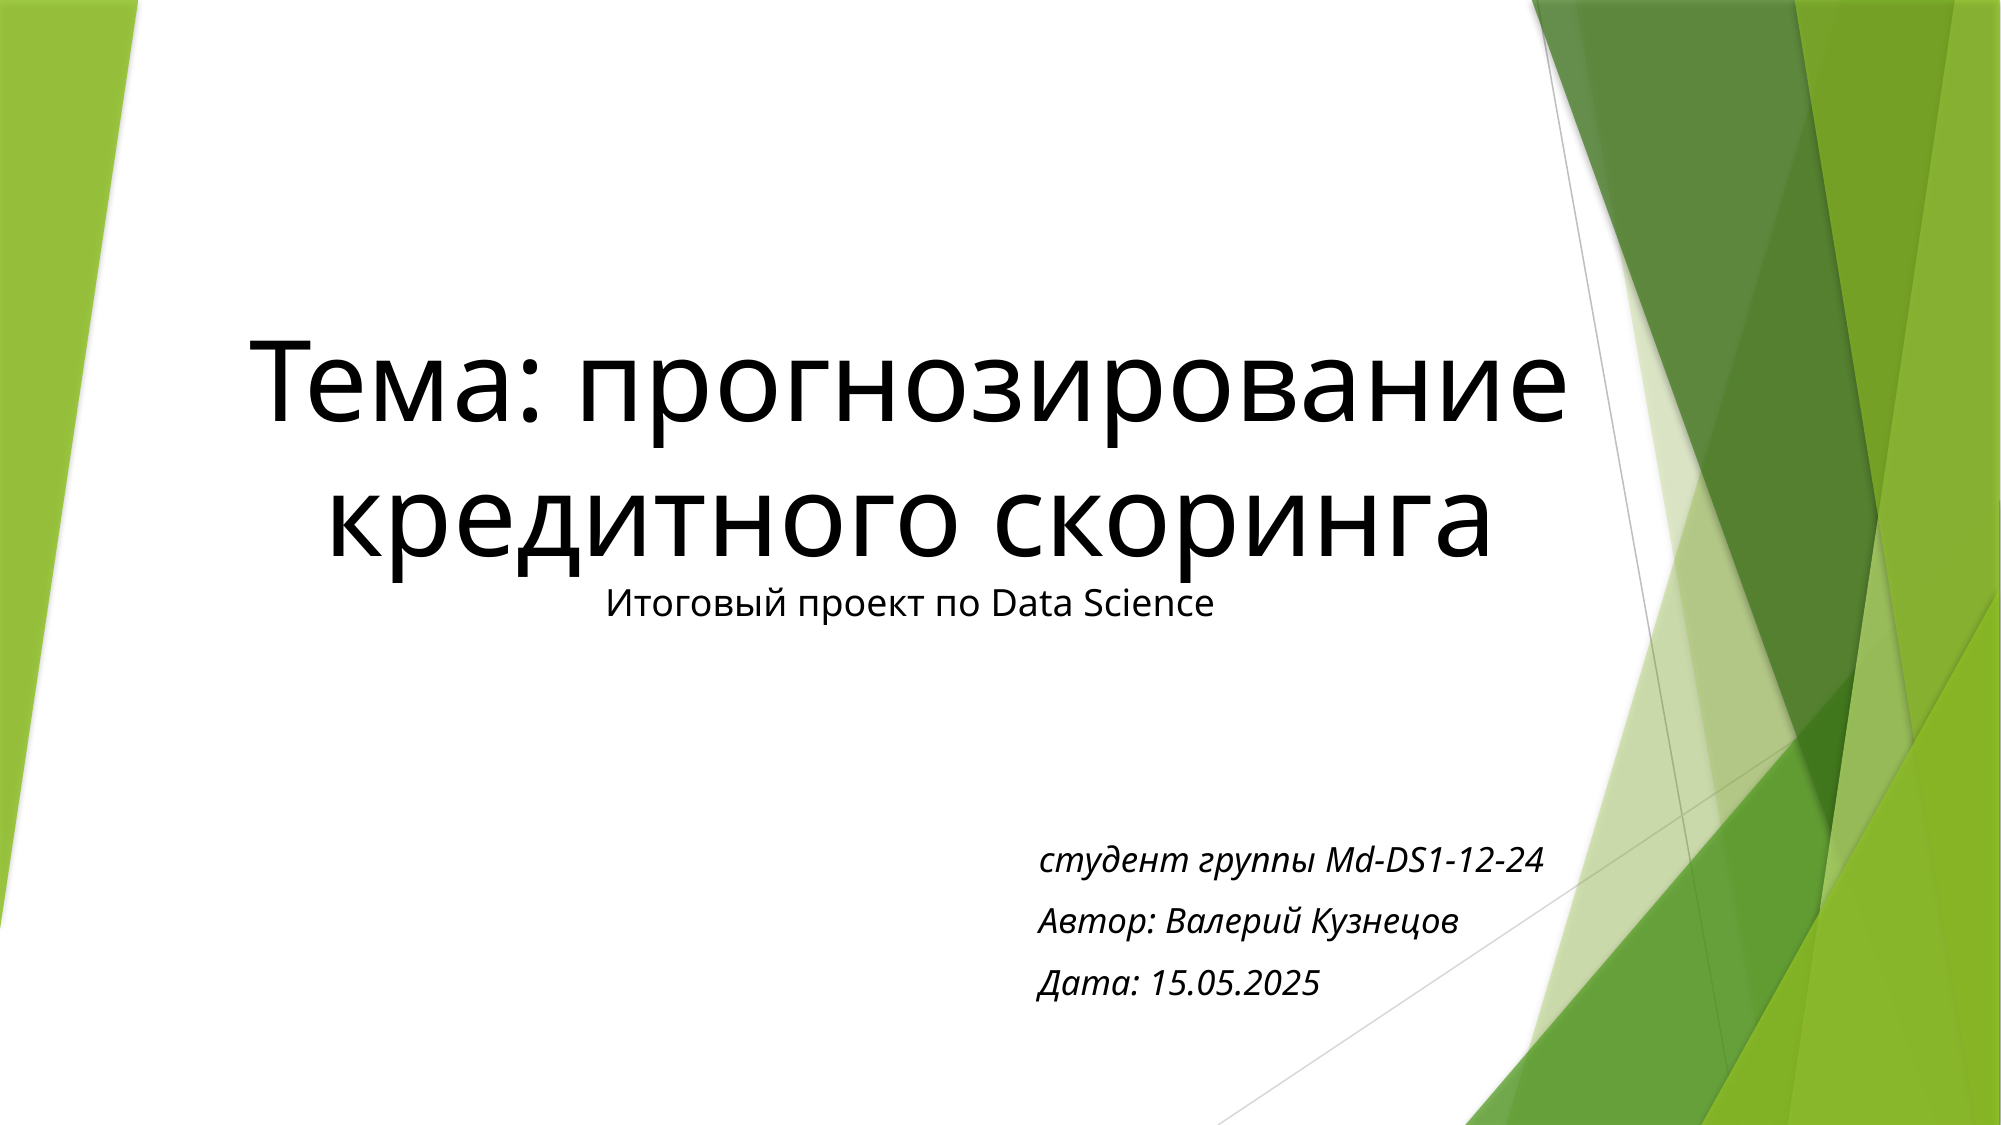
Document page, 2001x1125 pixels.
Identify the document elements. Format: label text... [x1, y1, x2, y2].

subtitle студент группы Md-DS1-12-24 Автор: Валерий Кузнецов Дата: 15.05.2025 [1024, 830, 1741, 1011]
title Тема: прогнозирование кредитного скоринга Итоговый проект по Data Science [80, 460, 1741, 632]
